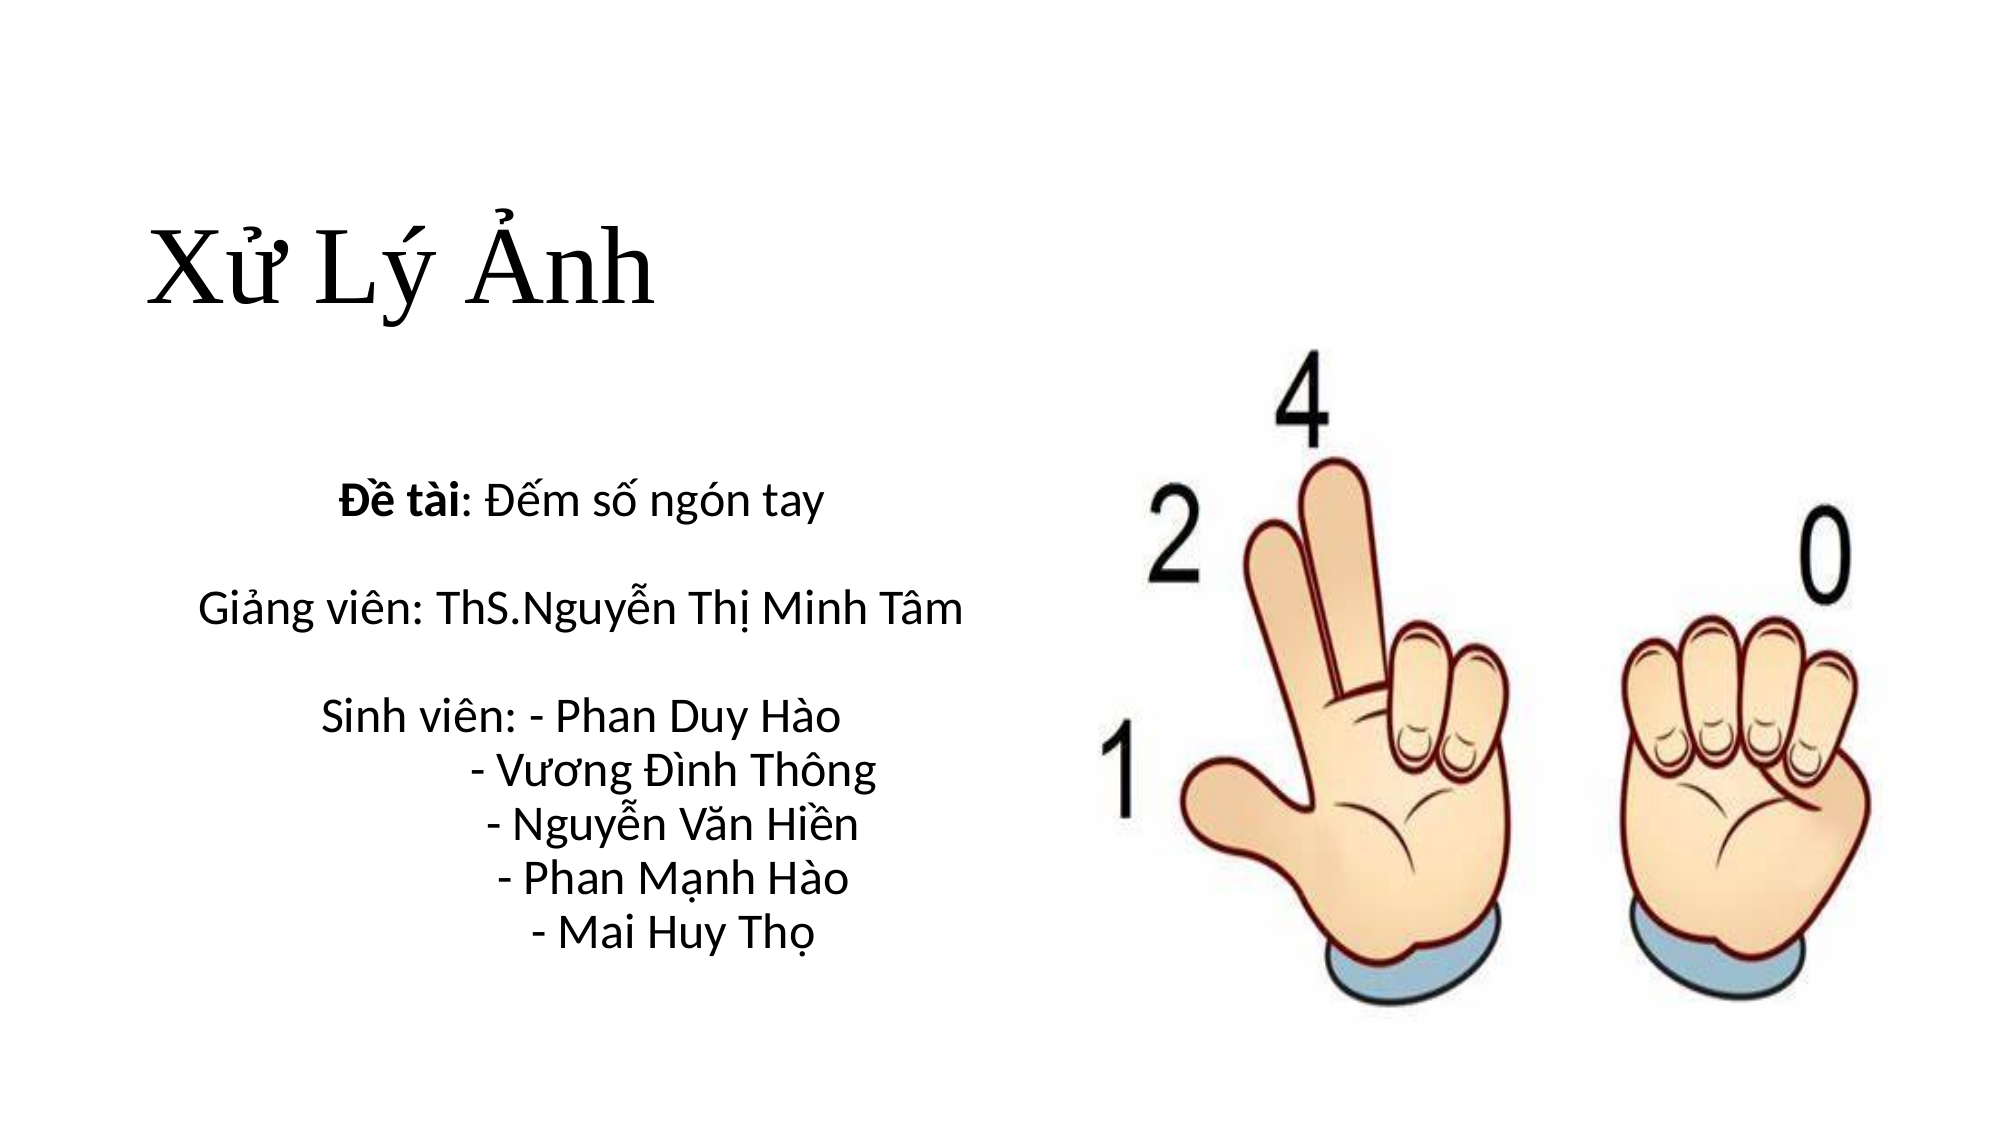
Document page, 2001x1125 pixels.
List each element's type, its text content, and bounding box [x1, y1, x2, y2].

title Xử Lý Ảnh [125, 141, 809, 394]
subtitle Đề tài: Đếm số ngón tay Giảng viên: ThS.Nguyễn Thị Minh Tâm Sinh viên: - Phan Duy Hào - Vương Đình Thông - Nguyễn Văn Hiền - Phan Mạnh Hào - Mai Huy Thọ [35, 508, 1070, 925]
picture [1070, 294, 1930, 1036]
